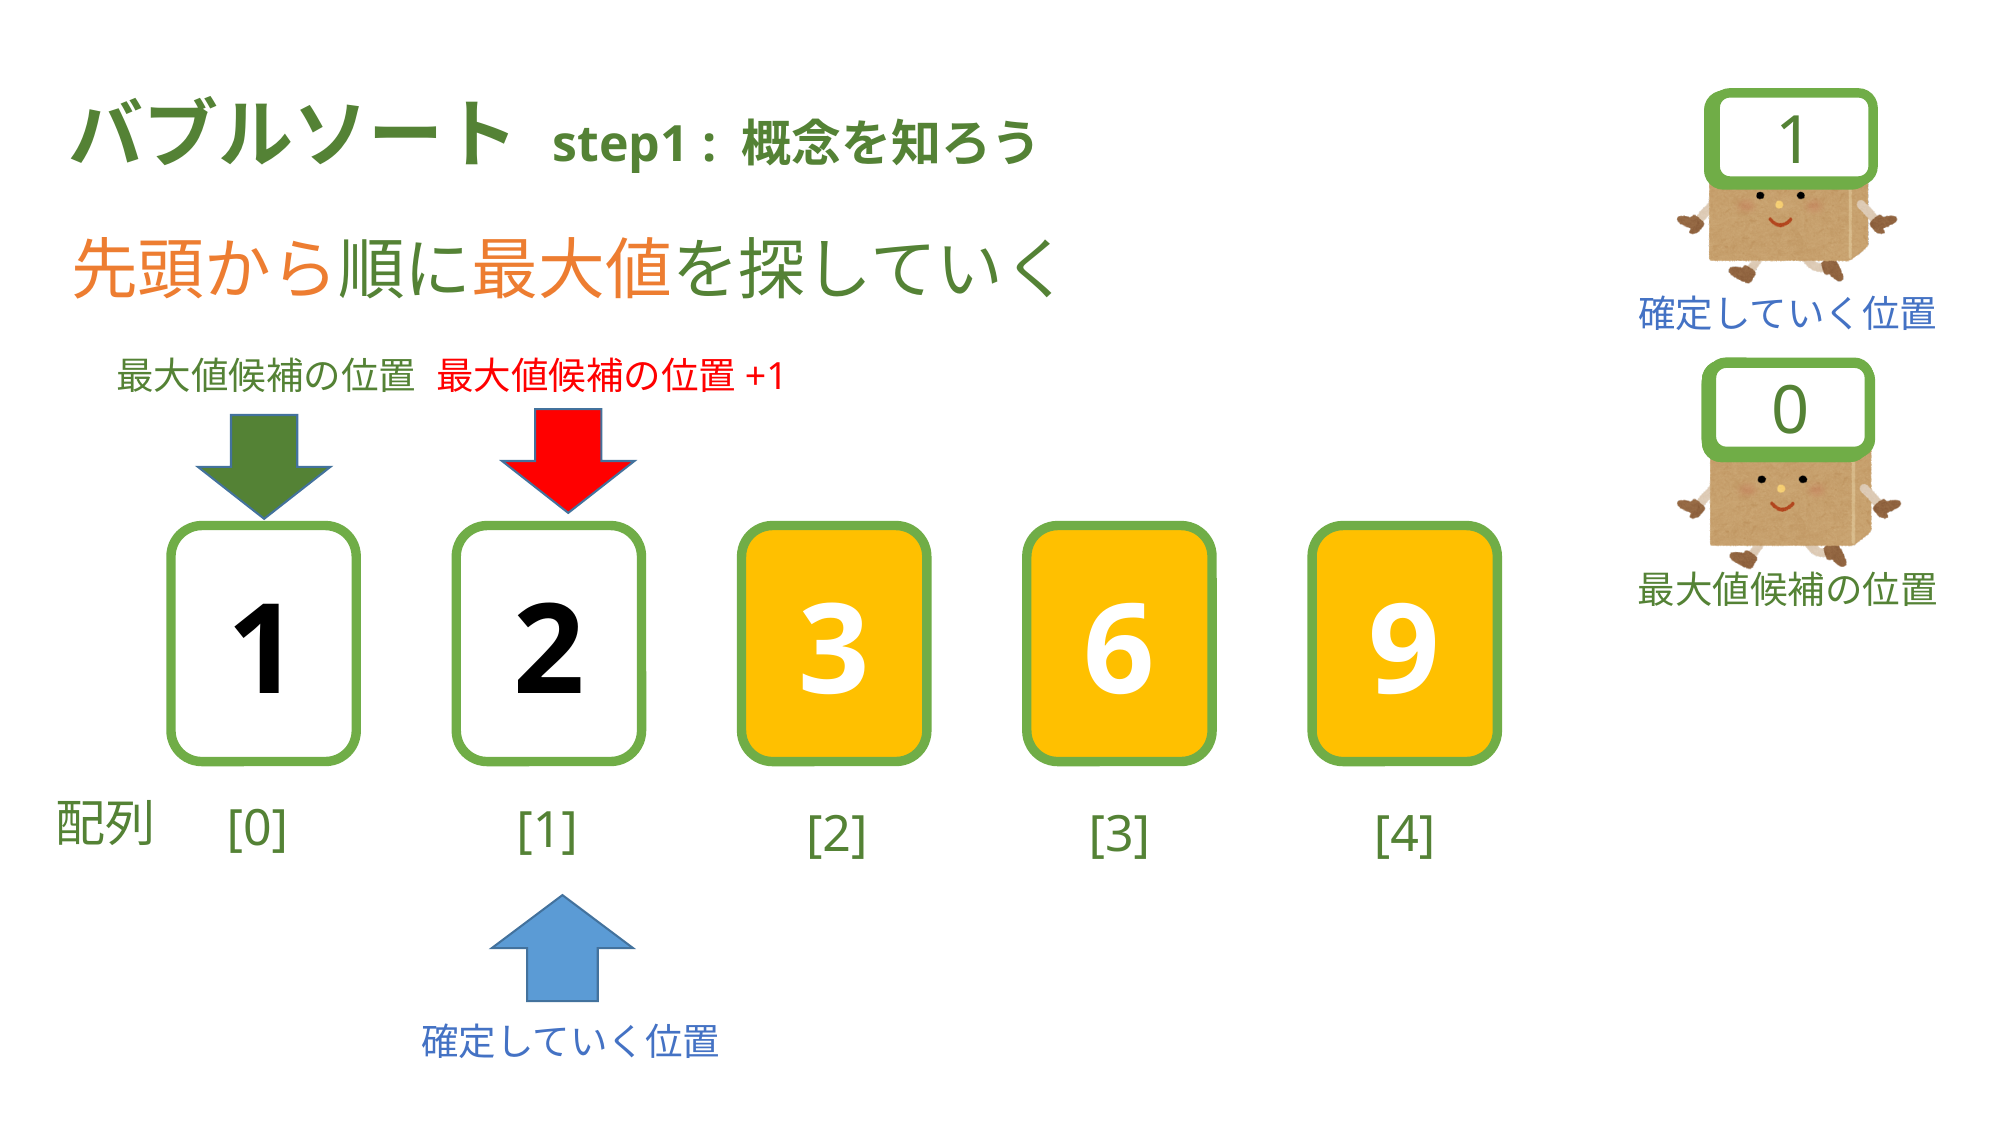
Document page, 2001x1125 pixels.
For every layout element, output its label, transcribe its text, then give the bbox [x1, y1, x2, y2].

text_box 9 [1311, 524, 1499, 763]
text_box [488, 893, 637, 1003]
text_box 3 [740, 524, 928, 763]
picture [1669, 96, 1903, 308]
text_box [0] [211, 788, 304, 863]
text_box 確定していく位置 [406, 1010, 736, 1071]
text_box [499, 408, 638, 515]
text_box 確定していく位置 [1623, 282, 1953, 343]
text_box 6 [1025, 524, 1214, 763]
text_box 最大値候補の位置+1 [421, 344, 803, 405]
text_box [2] [791, 794, 883, 870]
text_box 0 [1710, 362, 1871, 378]
text_box 1 [1719, 91, 1869, 96]
text_box 配列 [40, 784, 171, 860]
text_box [3] [1073, 794, 1166, 870]
text_box [1] [501, 790, 593, 866]
text_box 最大値候補の位置 [101, 344, 421, 405]
text_box [194, 413, 334, 521]
text_box バブルソート step1 : 概念を知ろう [53, 78, 1057, 184]
text_box 先頭から順に最大値を探していく [56, 219, 1086, 315]
text_box 1 [169, 524, 358, 763]
text_box [4] [1359, 794, 1451, 870]
picture [1669, 378, 1907, 594]
text_box 2 [455, 524, 643, 763]
text_box 最大値候補の位置 [1622, 558, 1953, 619]
